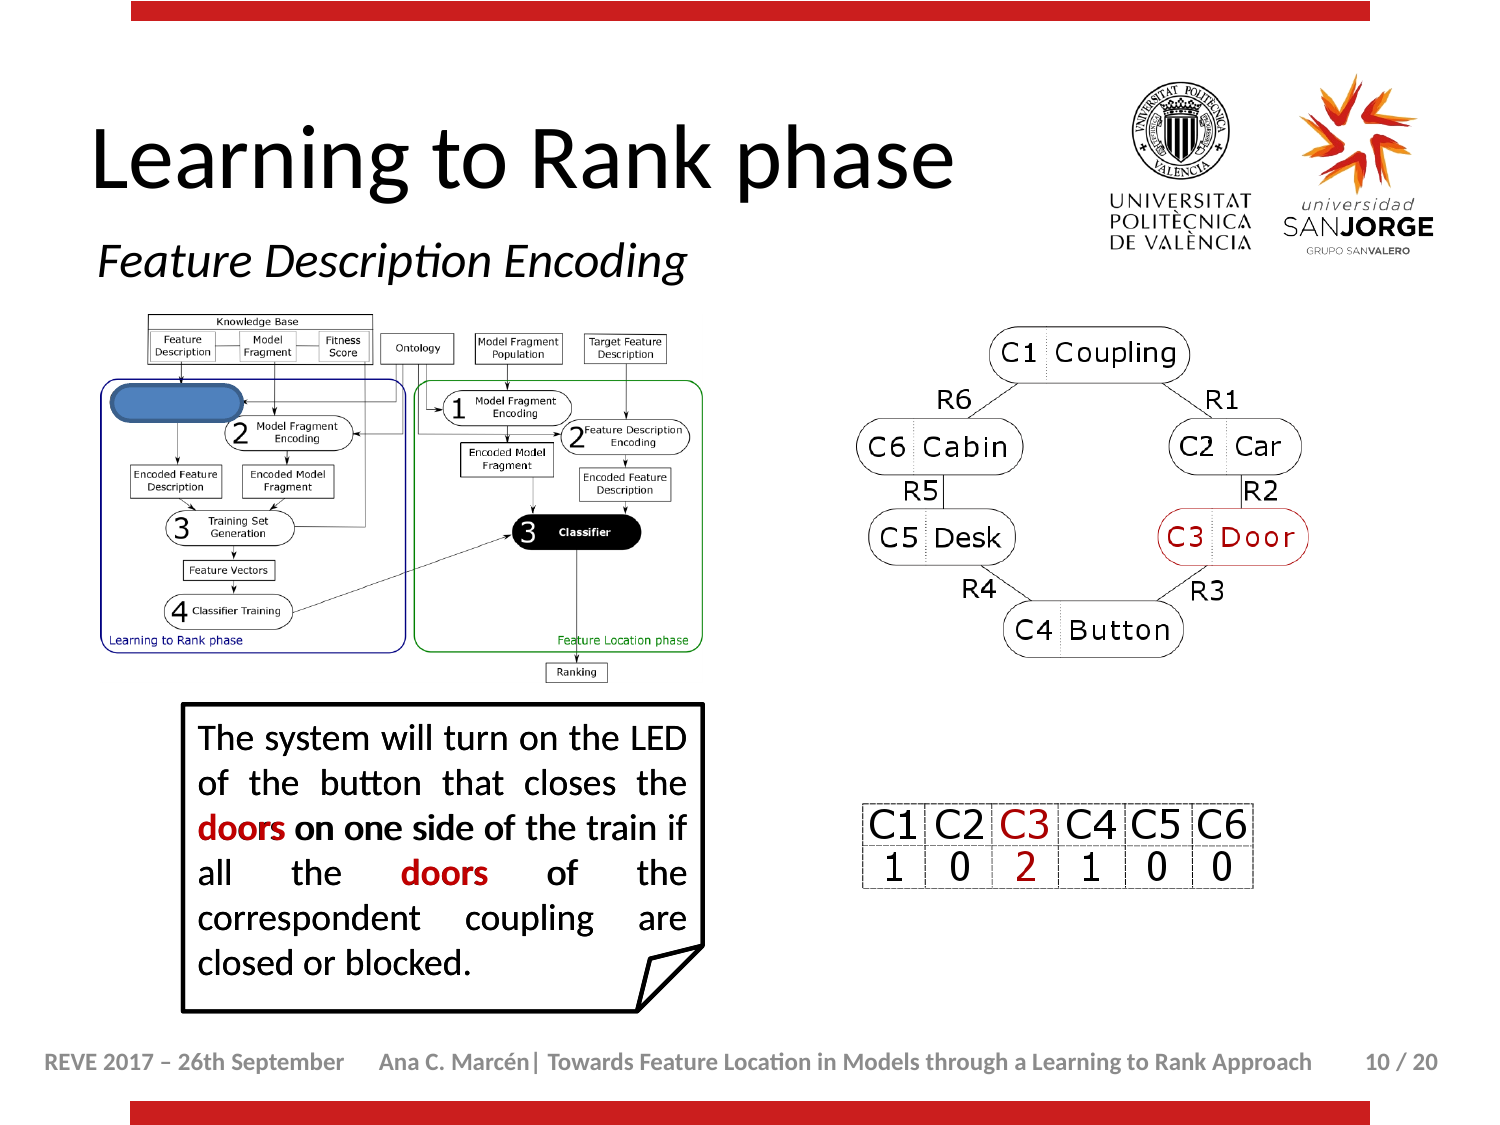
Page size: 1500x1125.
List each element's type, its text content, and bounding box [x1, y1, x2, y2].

picture [862, 803, 1254, 889]
footer Ana C. Marcén| Towards Feature Location in Models through a Learning to Rank Approach [360, 1031, 1305, 1090]
picture [1092, 63, 1443, 268]
text_box The system will turn on the LED of the button that closes the doors on one side of the train if all the doors of the correspondent coupling are closed or blocked. [180, 702, 705, 1014]
title Learning to Rank phase [75, 58, 985, 247]
slide_number 10 / 20 [1305, 1031, 1454, 1090]
picture [100, 314, 703, 683]
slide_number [29, 1031, 360, 1090]
list Feature Description Encoding [82, 210, 1008, 305]
picture [856, 326, 1309, 659]
